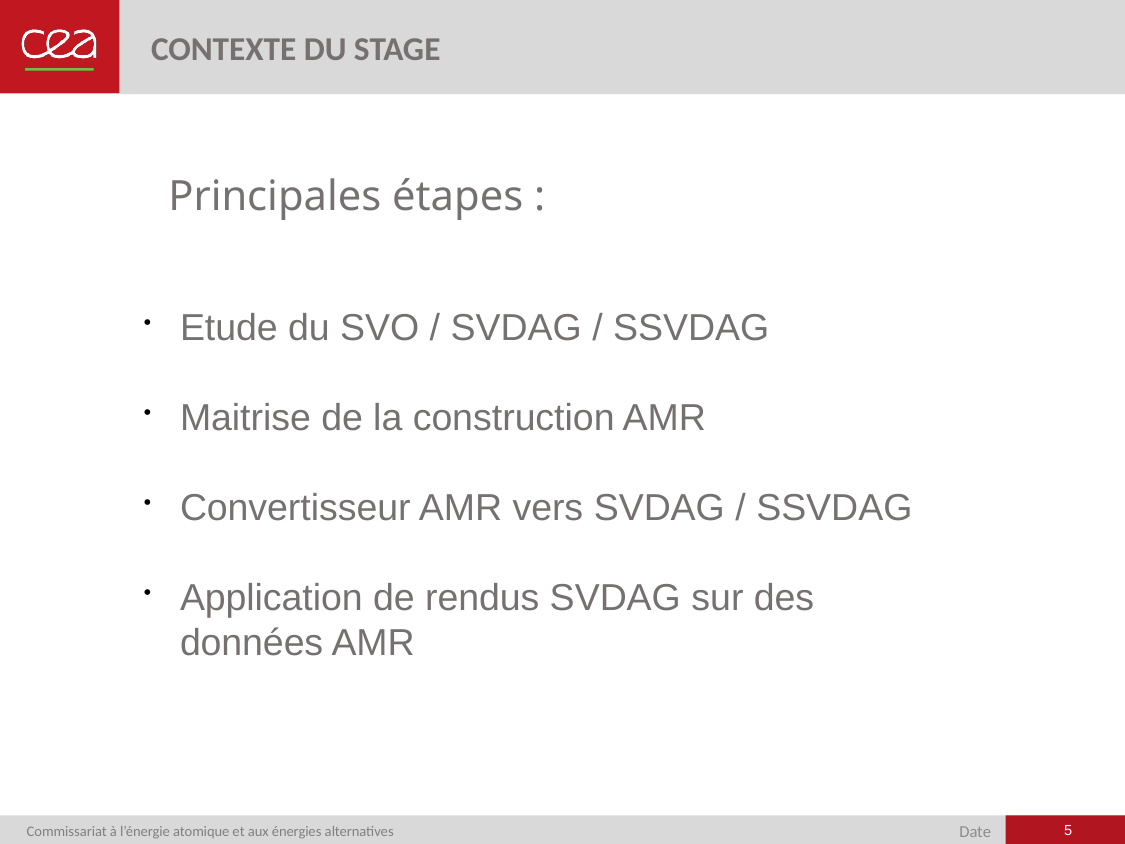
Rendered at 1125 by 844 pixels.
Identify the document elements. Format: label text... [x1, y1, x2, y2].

text_box Etude du SVO / SVDAG / SSVDAG Maitrise de la construction AMR Convertisseur AMR vers SVDAG / SSVDAG Application de rendus SVDAG sur des données AMR [129, 295, 957, 643]
text_box <numéro> [1029, 820, 1107, 839]
text_box Principales étapes : [153, 161, 874, 225]
text_box Contexte du stage [136, 24, 1125, 71]
picture [20, 27, 97, 71]
